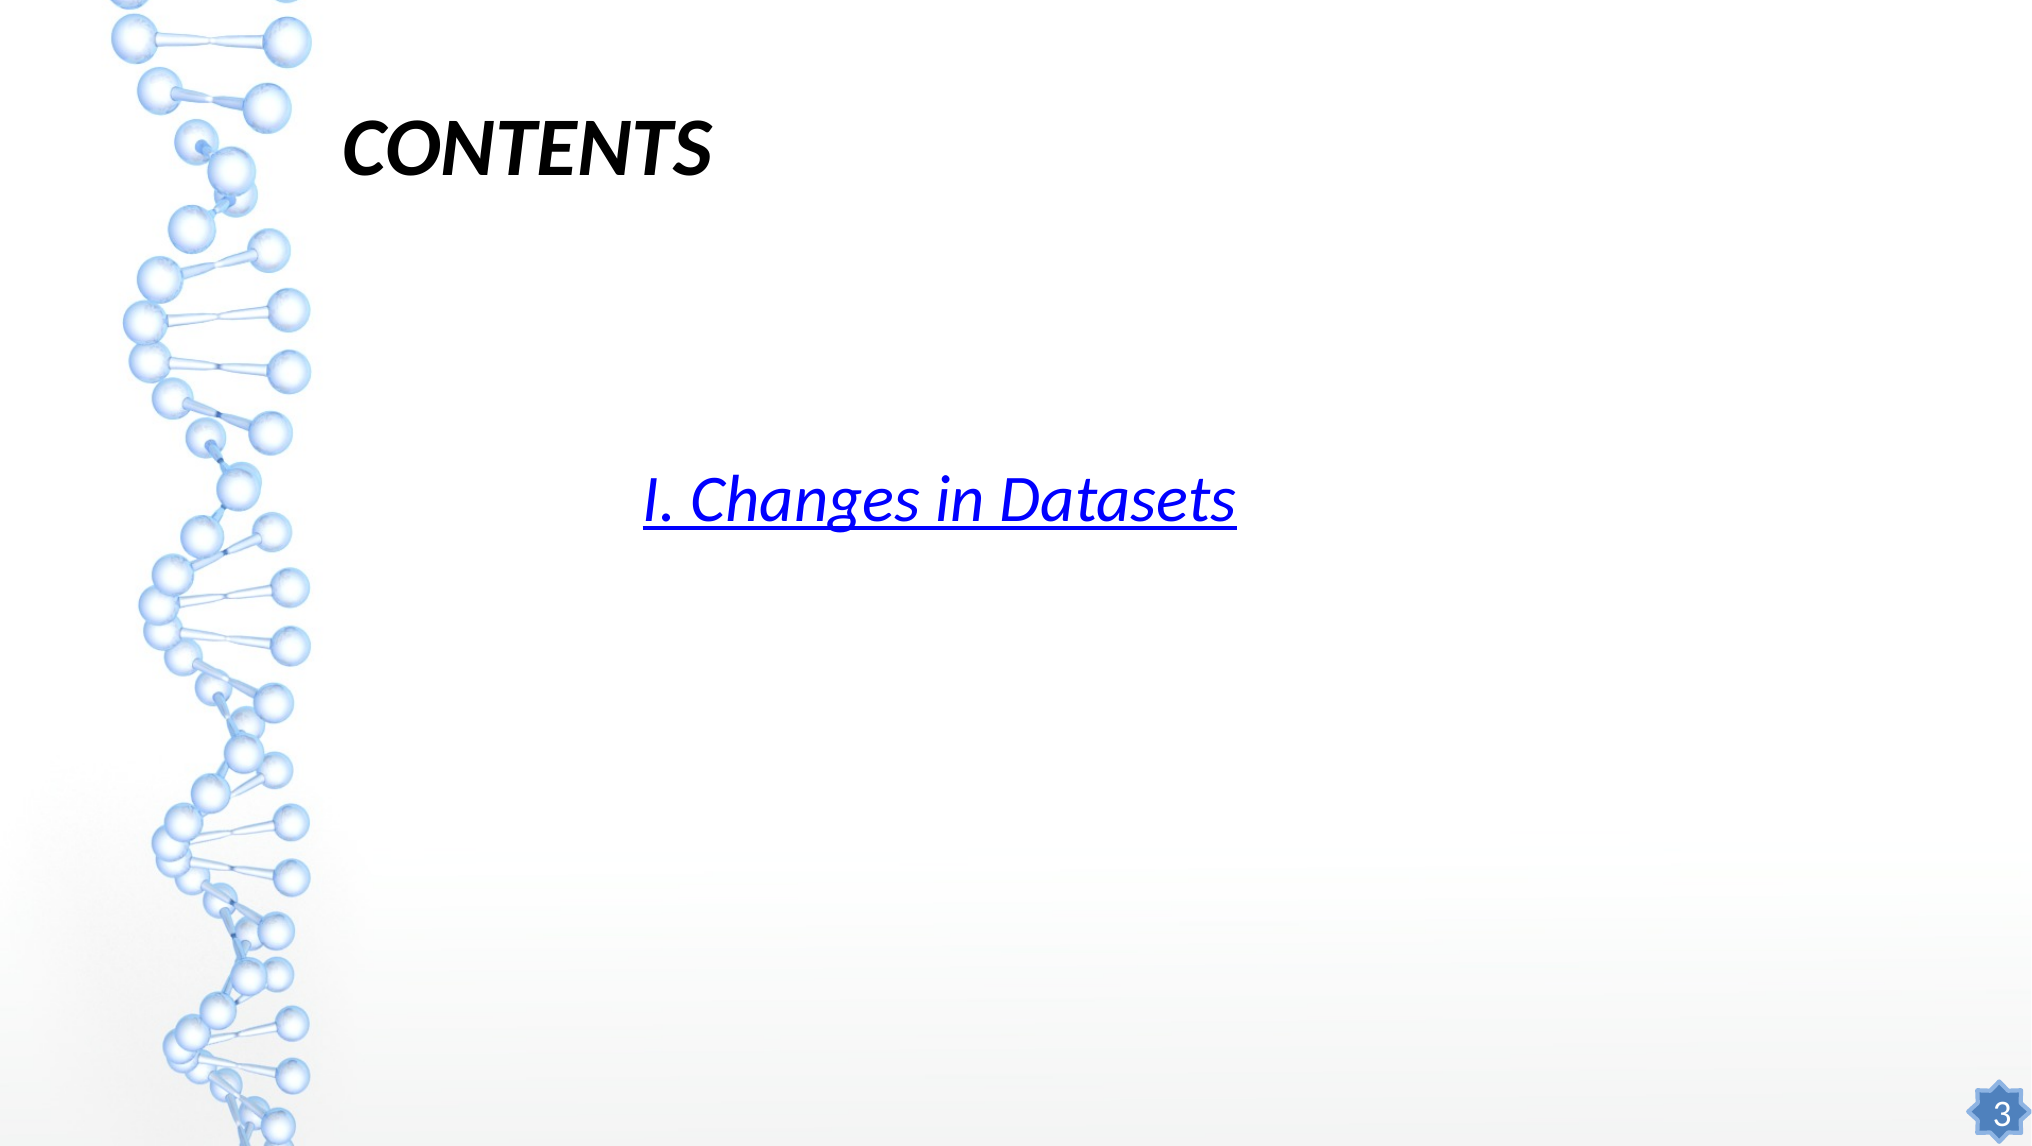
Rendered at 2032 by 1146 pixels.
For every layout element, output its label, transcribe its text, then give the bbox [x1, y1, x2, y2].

text_box I. Changes in Datasets [627, 447, 1965, 543]
picture [0, 0, 2032, 1146]
text_box CONTENTS [328, 85, 1666, 200]
text_box 3 [1966, 1079, 2032, 1144]
